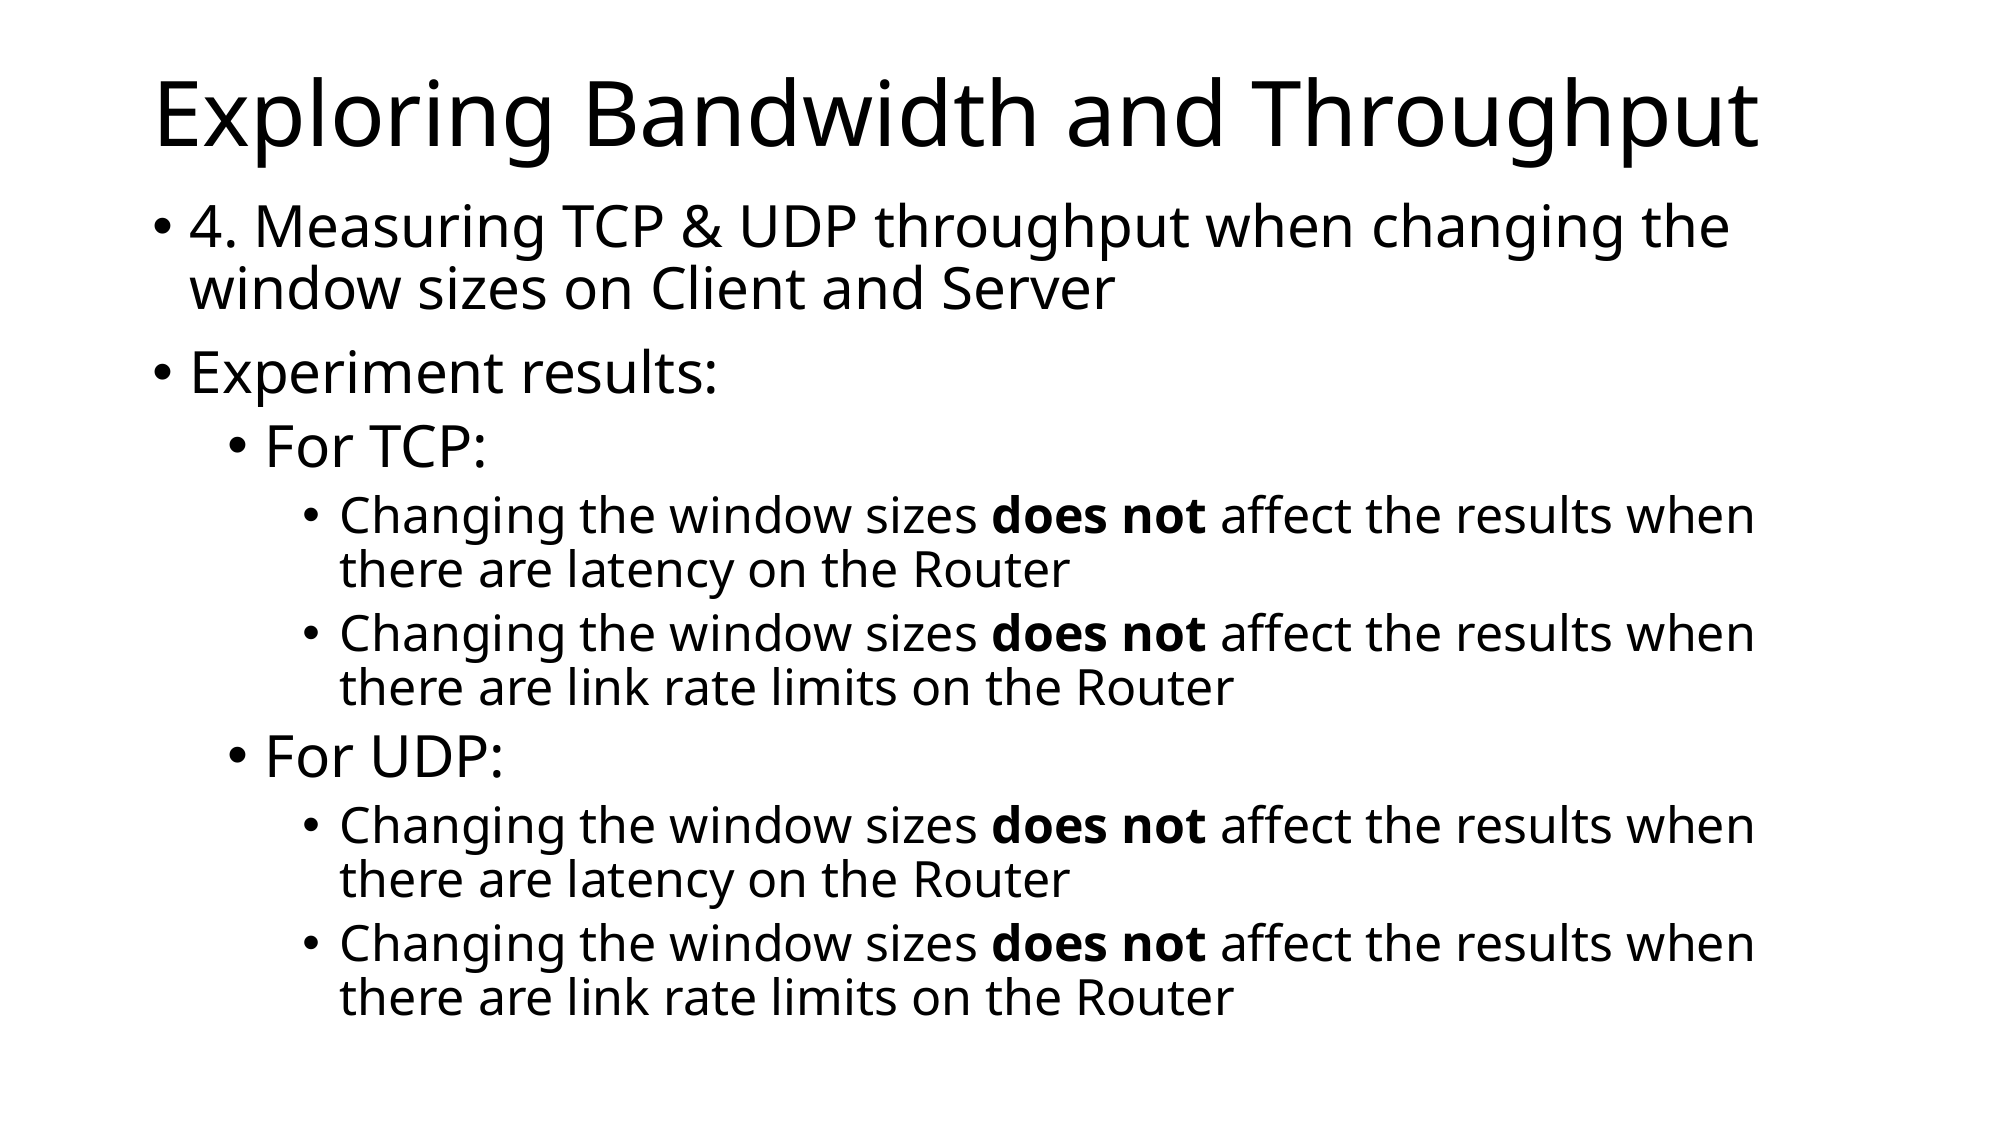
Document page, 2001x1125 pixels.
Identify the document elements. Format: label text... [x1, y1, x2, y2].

title Exploring Bandwidth and Throughput [137, 59, 1863, 174]
list 4. Measuring TCP & UDP throughput when changing the window sizes on Client and Server Experiment results: For TCP: Changing the window sizes does not affect the results when there are latency on the Router Changing the window sizes does not affect the results when there are link rate limits on the Router For UDP: Changing the window sizes does not affect the results when there are latency on the Router Changing the window sizes does not affect the results when there are link rate limits on the Router [137, 189, 1863, 1014]
